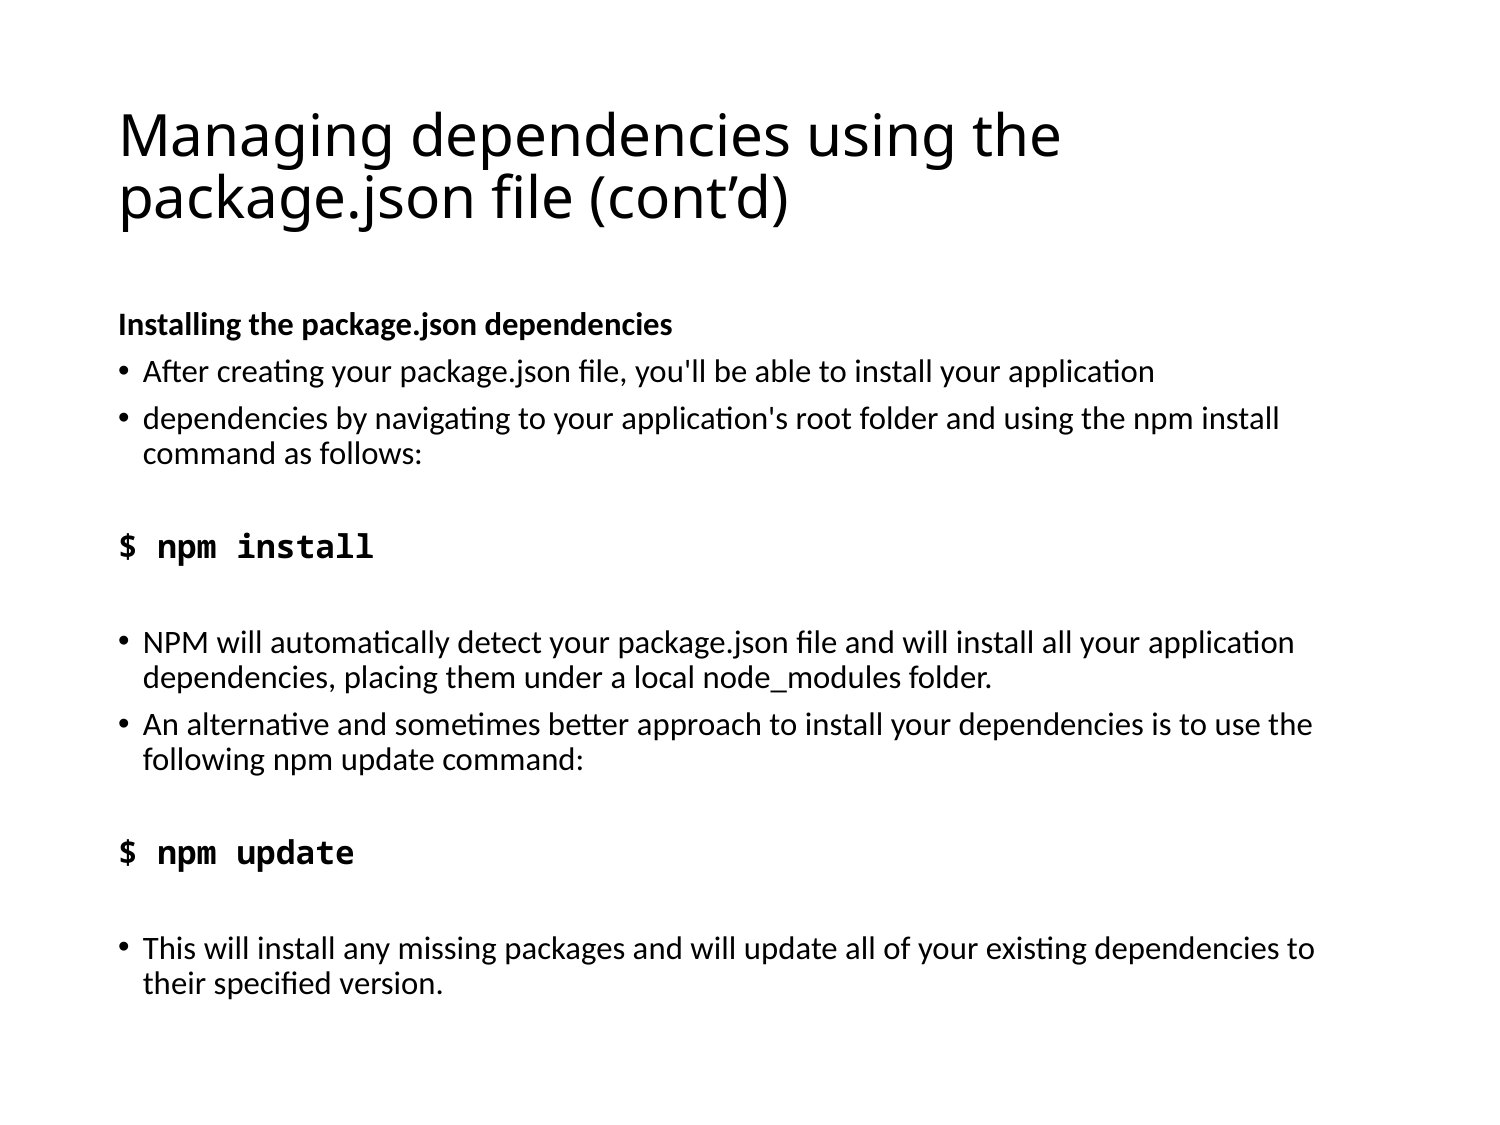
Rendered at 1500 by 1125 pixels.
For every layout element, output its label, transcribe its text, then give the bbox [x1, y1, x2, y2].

list Installing the package.json dependencies After creating your package.json file, you'll be able to install your application dependencies by navigating to your application's root folder and using the npm install command as follows: $ npm install NPM will automatically detect your package.json file and will install all your application dependencies, placing them under a local node_modules folder. An alternative and sometimes better approach to install your dependencies is to use the following npm update command: $ npm update This will install any missing packages and will update all of your existing dependencies to their specified version. [103, 299, 1397, 1014]
title Managing dependencies using the package.json file (cont’d) [103, 59, 1397, 278]
